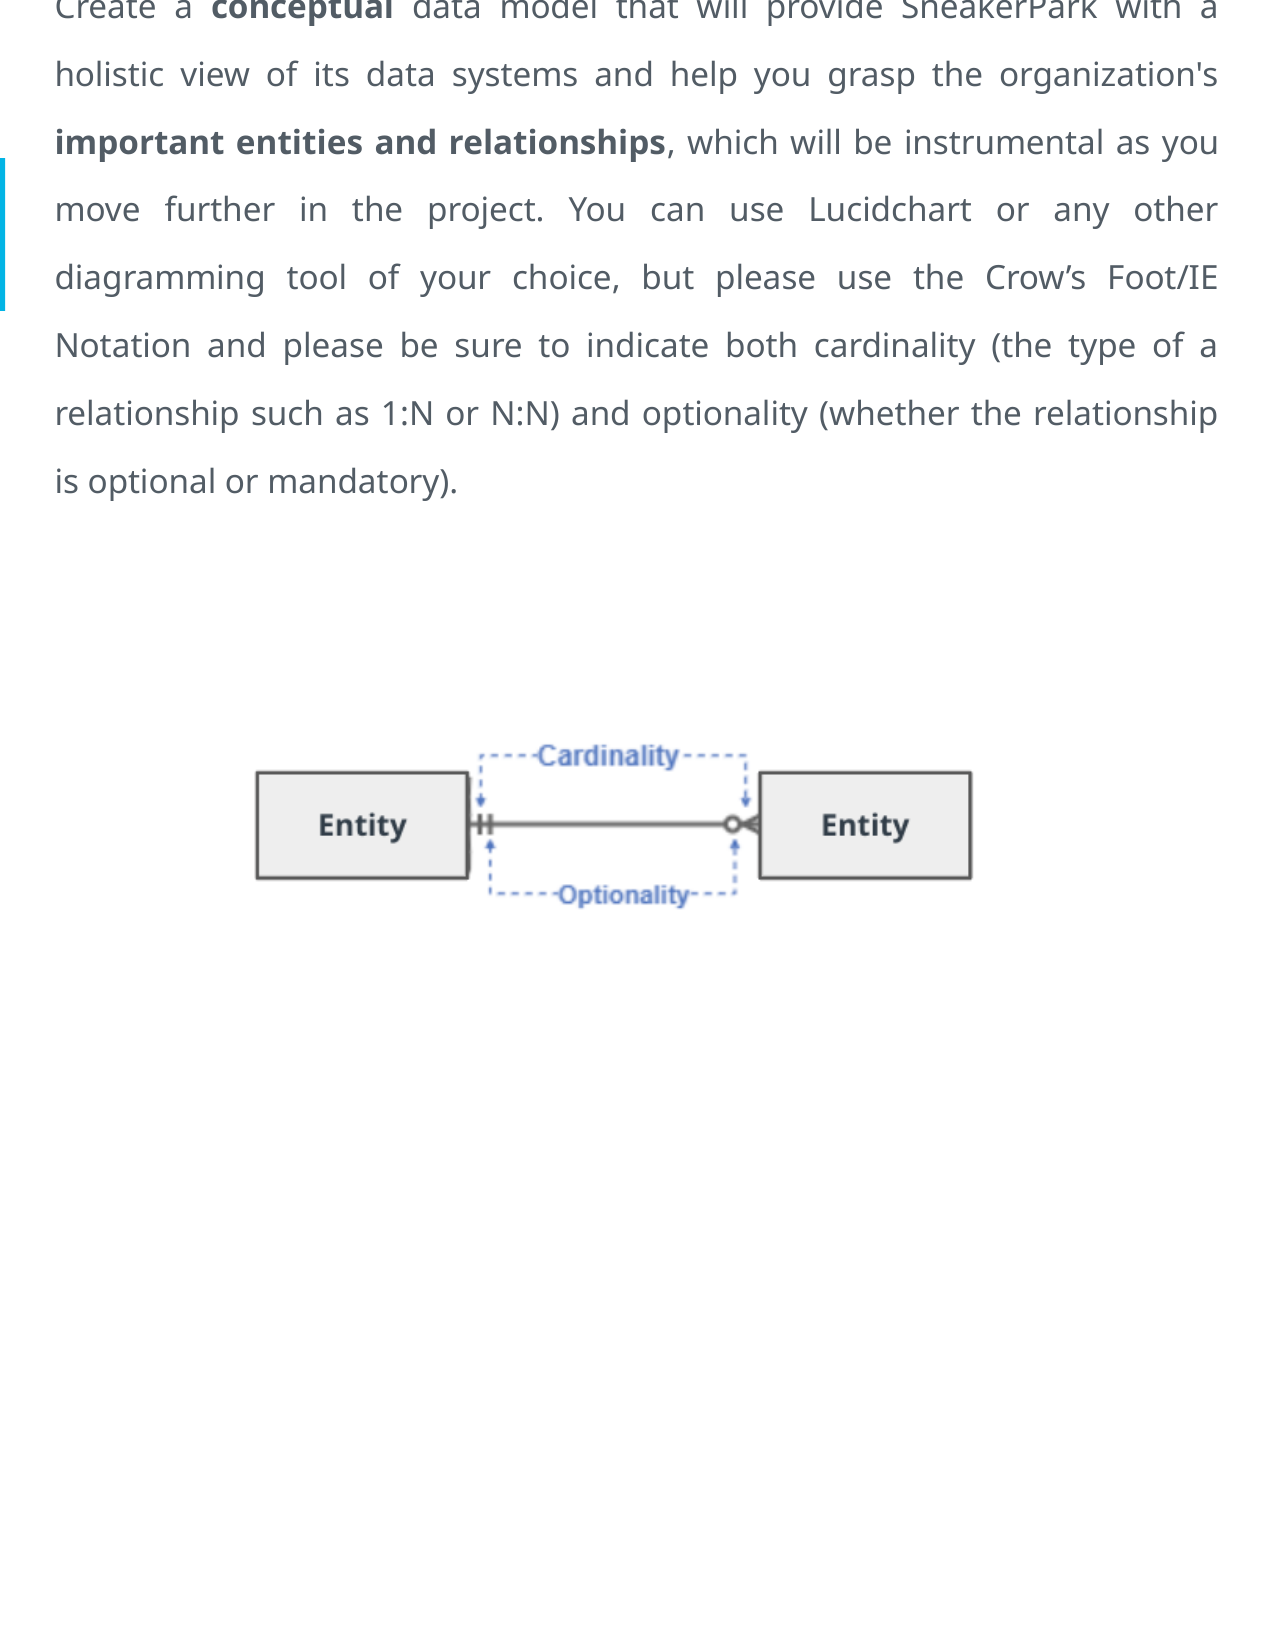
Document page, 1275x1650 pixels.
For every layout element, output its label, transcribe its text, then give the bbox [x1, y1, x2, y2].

text_box Create a conceptual data model that will provide SneakerPark with a holistic view of its data systems and help you grasp the organization's important entities and relationships, which will be instrumental as you move further in the project. You can use Lucidchart or any other diagramming tool of your choice, but please use the Crow’s Foot/IE Notation and please be sure to indicate both cardinality (the type of a relationship such as 1:N or N:N) and optionality (whether the relationship is optional or mandatory). [0, 0, 1275, 595]
picture [228, 701, 1014, 949]
